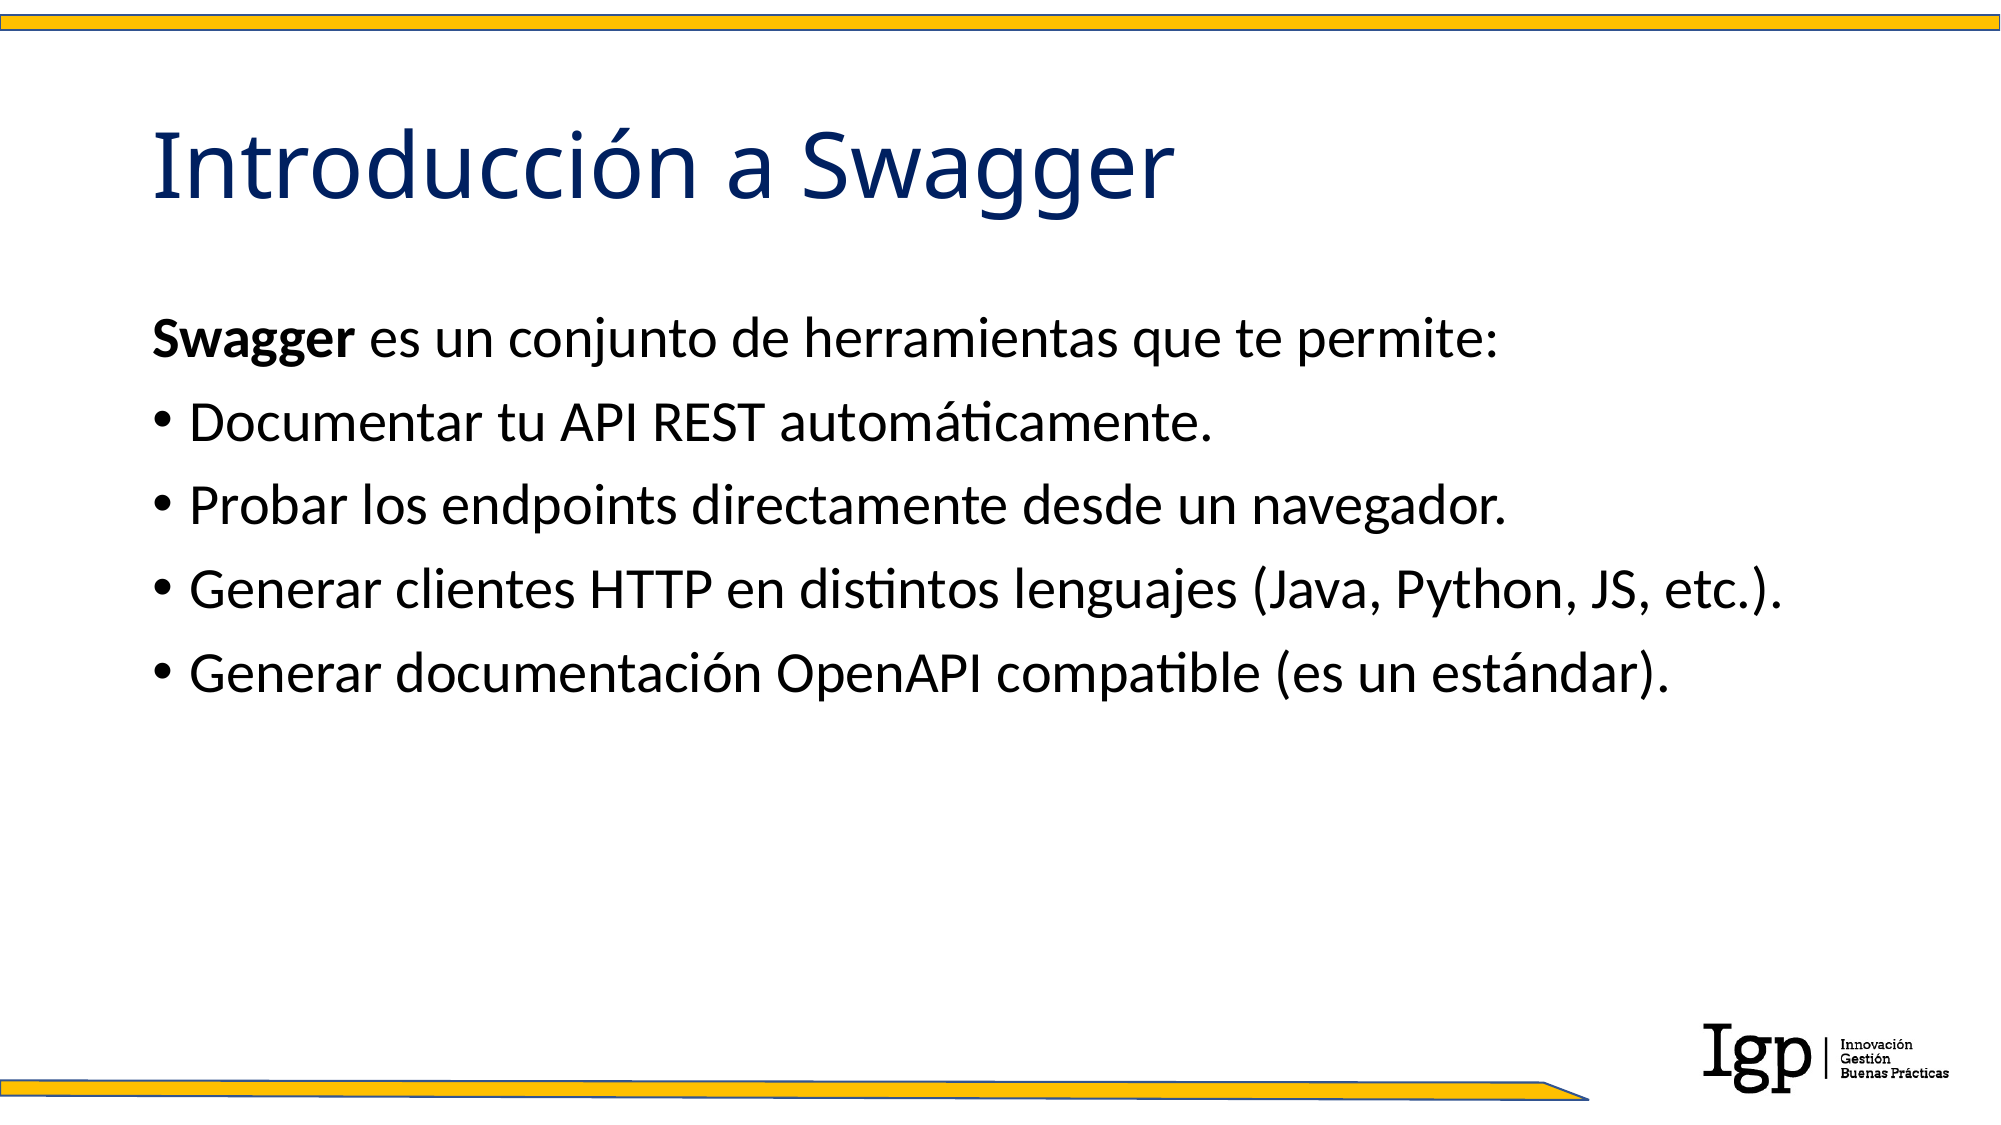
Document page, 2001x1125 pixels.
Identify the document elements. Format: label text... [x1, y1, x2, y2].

list Swagger es un conjunto de herramientas que te permite: Documentar tu API REST automáticamente. Probar los endpoints directamente desde un navegador. Generar clientes HTTP en distintos lenguajes (Java, Python, JS, etc.). Generar documentación OpenAPI compatible (es un estándar). [137, 299, 1863, 1014]
title Introducción a Swagger [137, 59, 1863, 278]
picture [1693, 1016, 1964, 1101]
